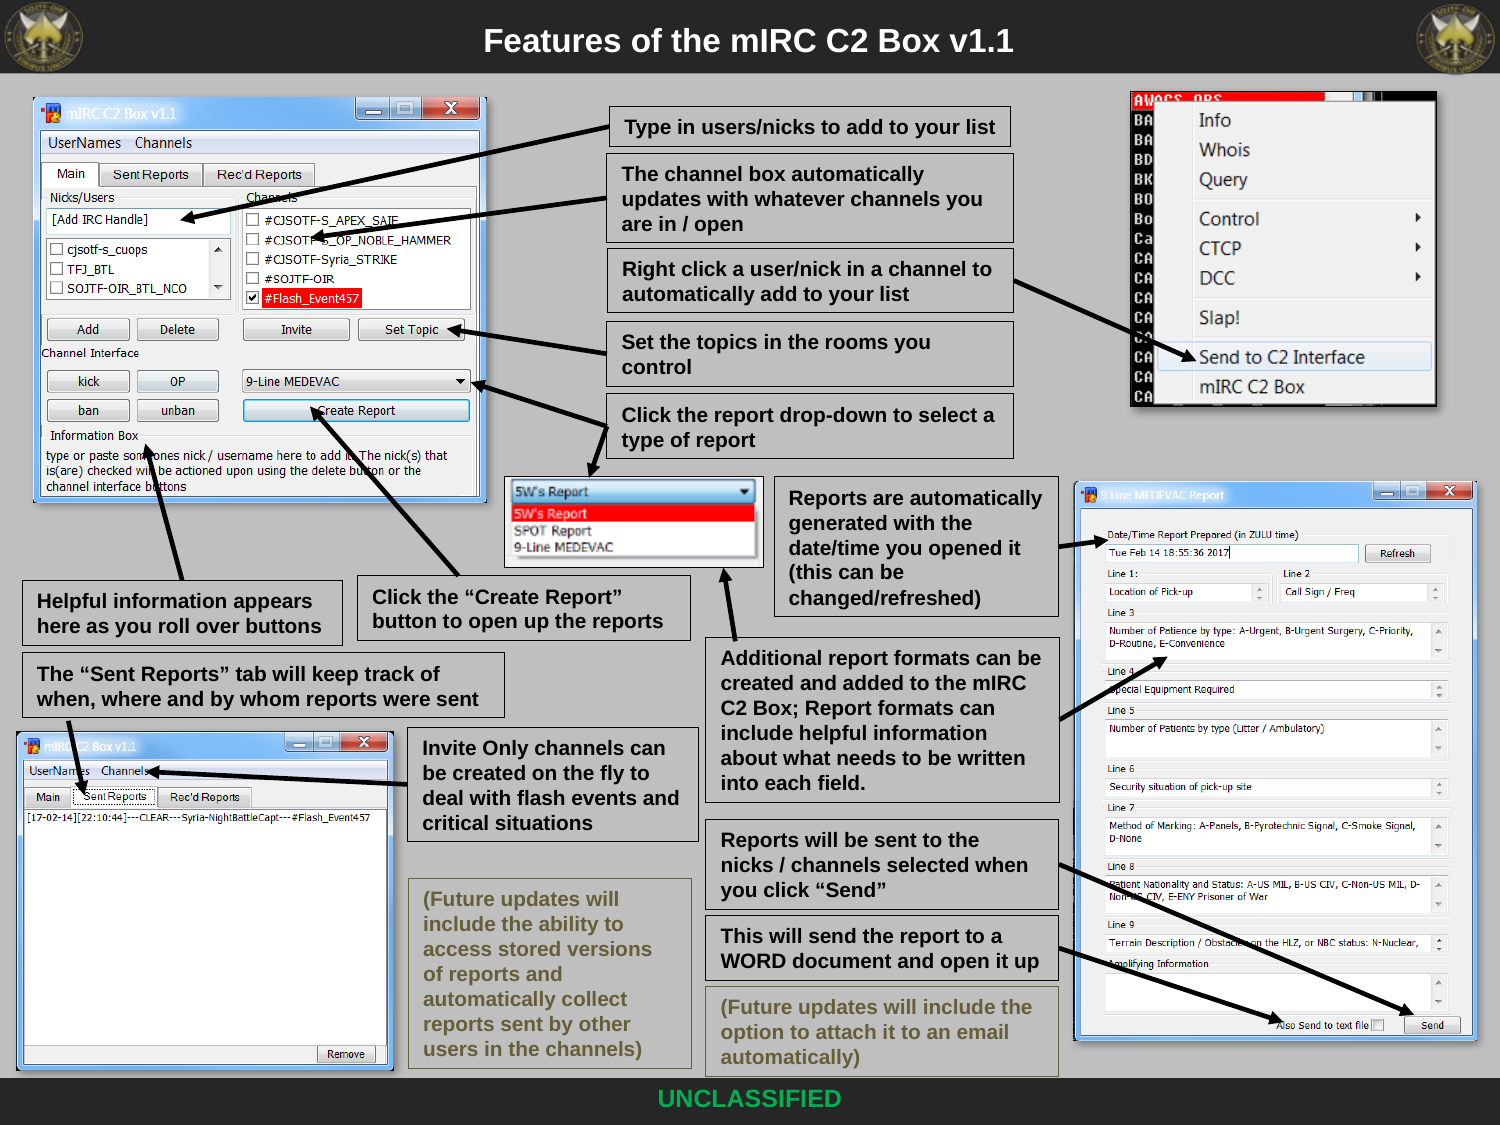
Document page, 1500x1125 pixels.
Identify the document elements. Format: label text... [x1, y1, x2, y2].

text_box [145, 443, 183, 581]
text_box Helpful information appears here as you roll over buttons [22, 580, 343, 646]
picture [1130, 91, 1437, 407]
text_box This will send the report to a WORD document and open it up [705, 915, 1053, 981]
text_box (Future updates will include the ability to access stored versions of reports and automatically collect reports sent by other users in the channels) [408, 878, 692, 1069]
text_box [1058, 539, 1109, 548]
text_box Click the report drop-down to select a type of report [612, 393, 1014, 459]
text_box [179, 126, 608, 221]
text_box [722, 567, 736, 642]
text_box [309, 406, 459, 577]
picture [1073, 481, 1477, 1041]
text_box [309, 198, 608, 239]
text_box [588, 426, 608, 479]
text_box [470, 381, 608, 428]
text_box Additional report formats can be created and added to the mIRC C2 Box; Report formats can include helpful information about what needs to be written into each field. [705, 637, 1060, 803]
picture [0, 0, 88, 75]
picture [1412, 1, 1500, 77]
text_box Features of the mIRC C2 Box v1.1 [84, 11, 1415, 67]
text_box Right click a user/nick in a channel to automatically add to your list [607, 248, 1014, 313]
text_box Click the “Create Report” button to open up the reports [357, 575, 691, 641]
picture [16, 731, 394, 1071]
text_box Reports are automatically generated with the date/time you opened it (this can be changed/refreshed) [774, 476, 1059, 617]
picture [504, 476, 764, 568]
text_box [446, 328, 608, 355]
text_box (Future updates will include the option to attach it to an email automatically) [705, 986, 1059, 1075]
text_box The “Sent Reports” tab will keep track of when, where and by whom reports were sent [22, 652, 505, 718]
picture [32, 97, 487, 503]
text_box Set the topics in the rooms you control [606, 321, 1014, 387]
text_box Reports will be sent to the nicks / channels selected when you click “Send” [705, 819, 1059, 910]
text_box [1059, 656, 1168, 722]
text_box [1058, 864, 1415, 1016]
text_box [1058, 948, 1284, 1023]
text_box UNCLASSIFIED [0, 1075, 1500, 1121]
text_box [145, 771, 409, 786]
text_box Type in users/nicks to add to your list [609, 106, 1011, 147]
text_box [1013, 280, 1197, 362]
text_box Invite Only channels can be created on the fly to deal with flash events and critical situations [407, 727, 699, 842]
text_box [68, 720, 85, 796]
text_box The channel box automatically updates with whatever channels you are in / open [611, 153, 1014, 243]
